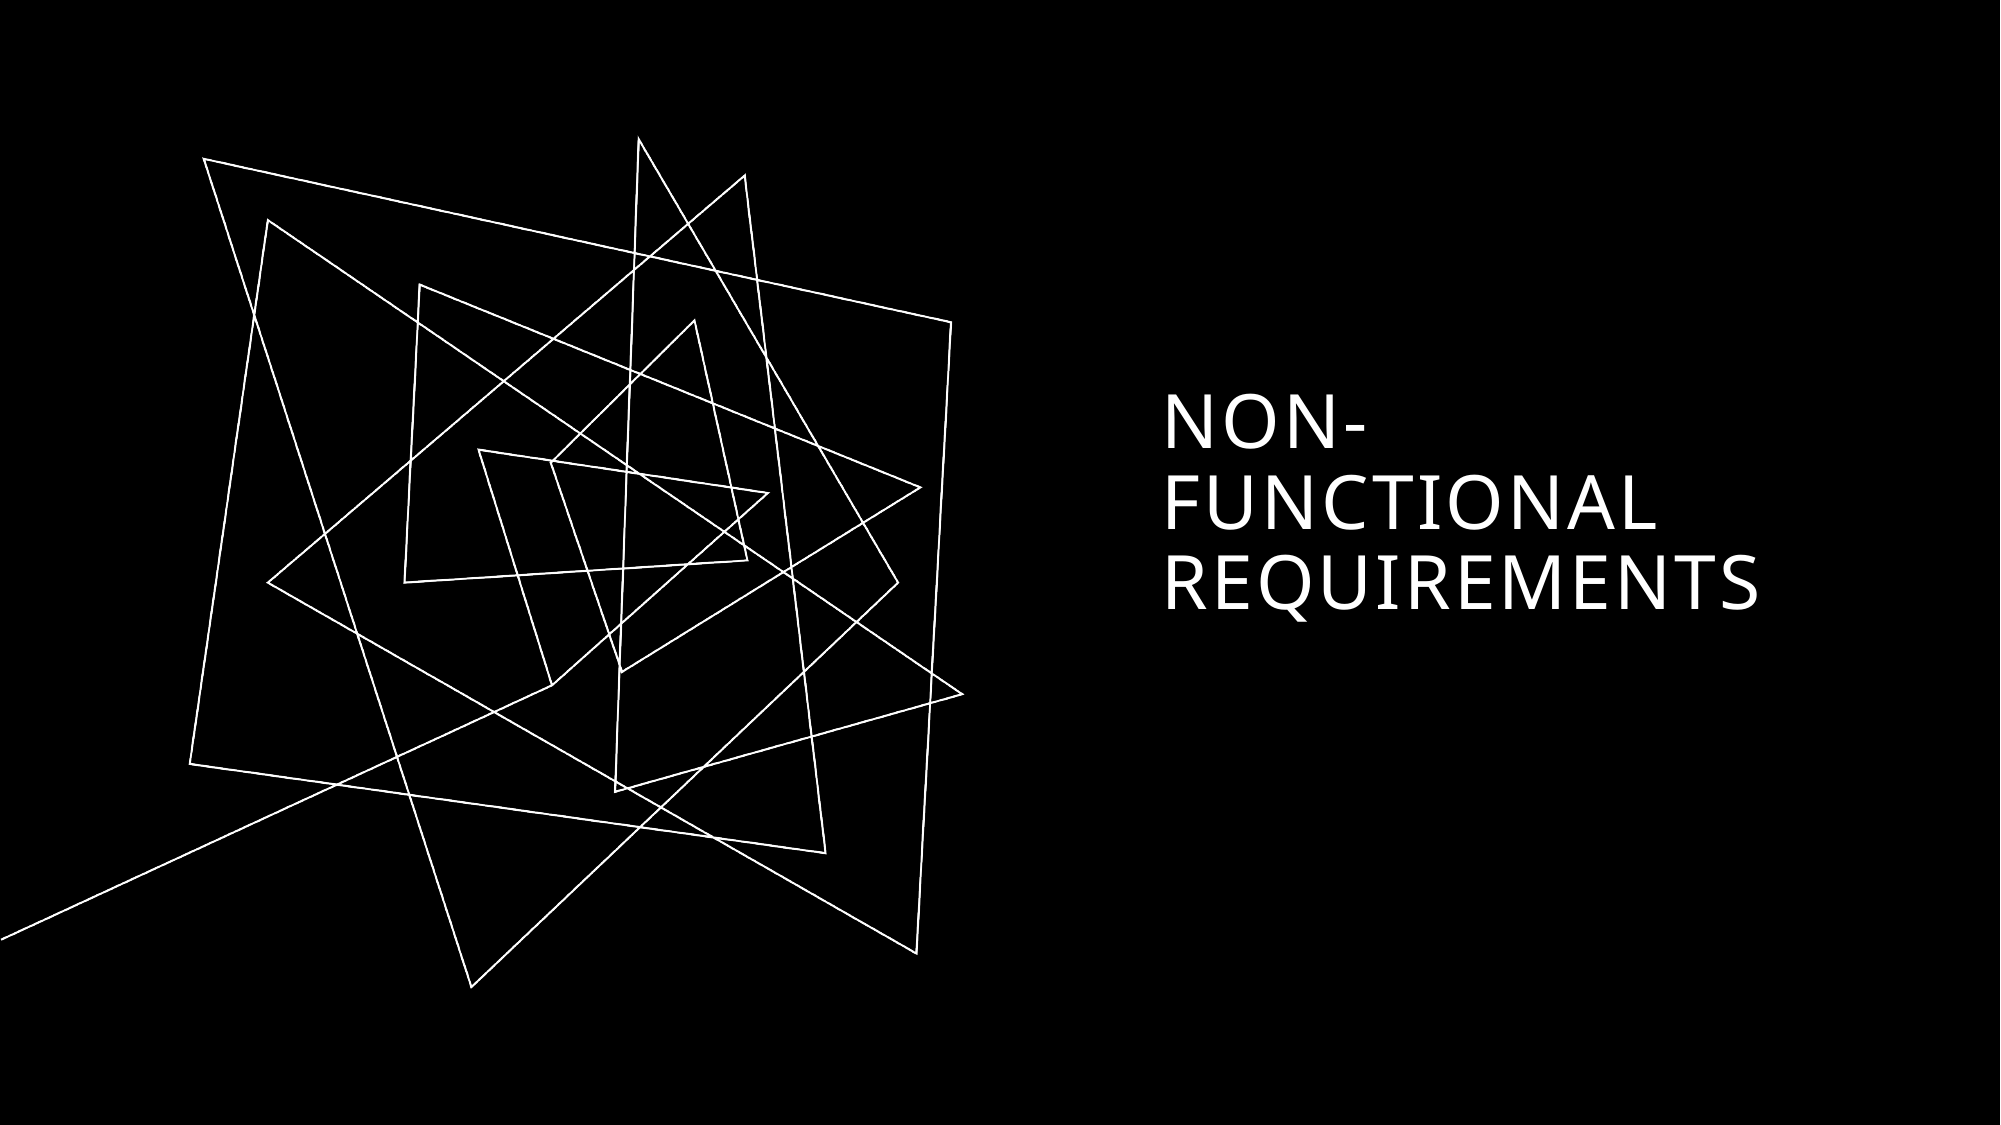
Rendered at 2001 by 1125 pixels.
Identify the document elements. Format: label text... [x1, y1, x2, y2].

title Non-Functional Requirements [1146, 352, 1833, 634]
picture [0, 135, 965, 989]
